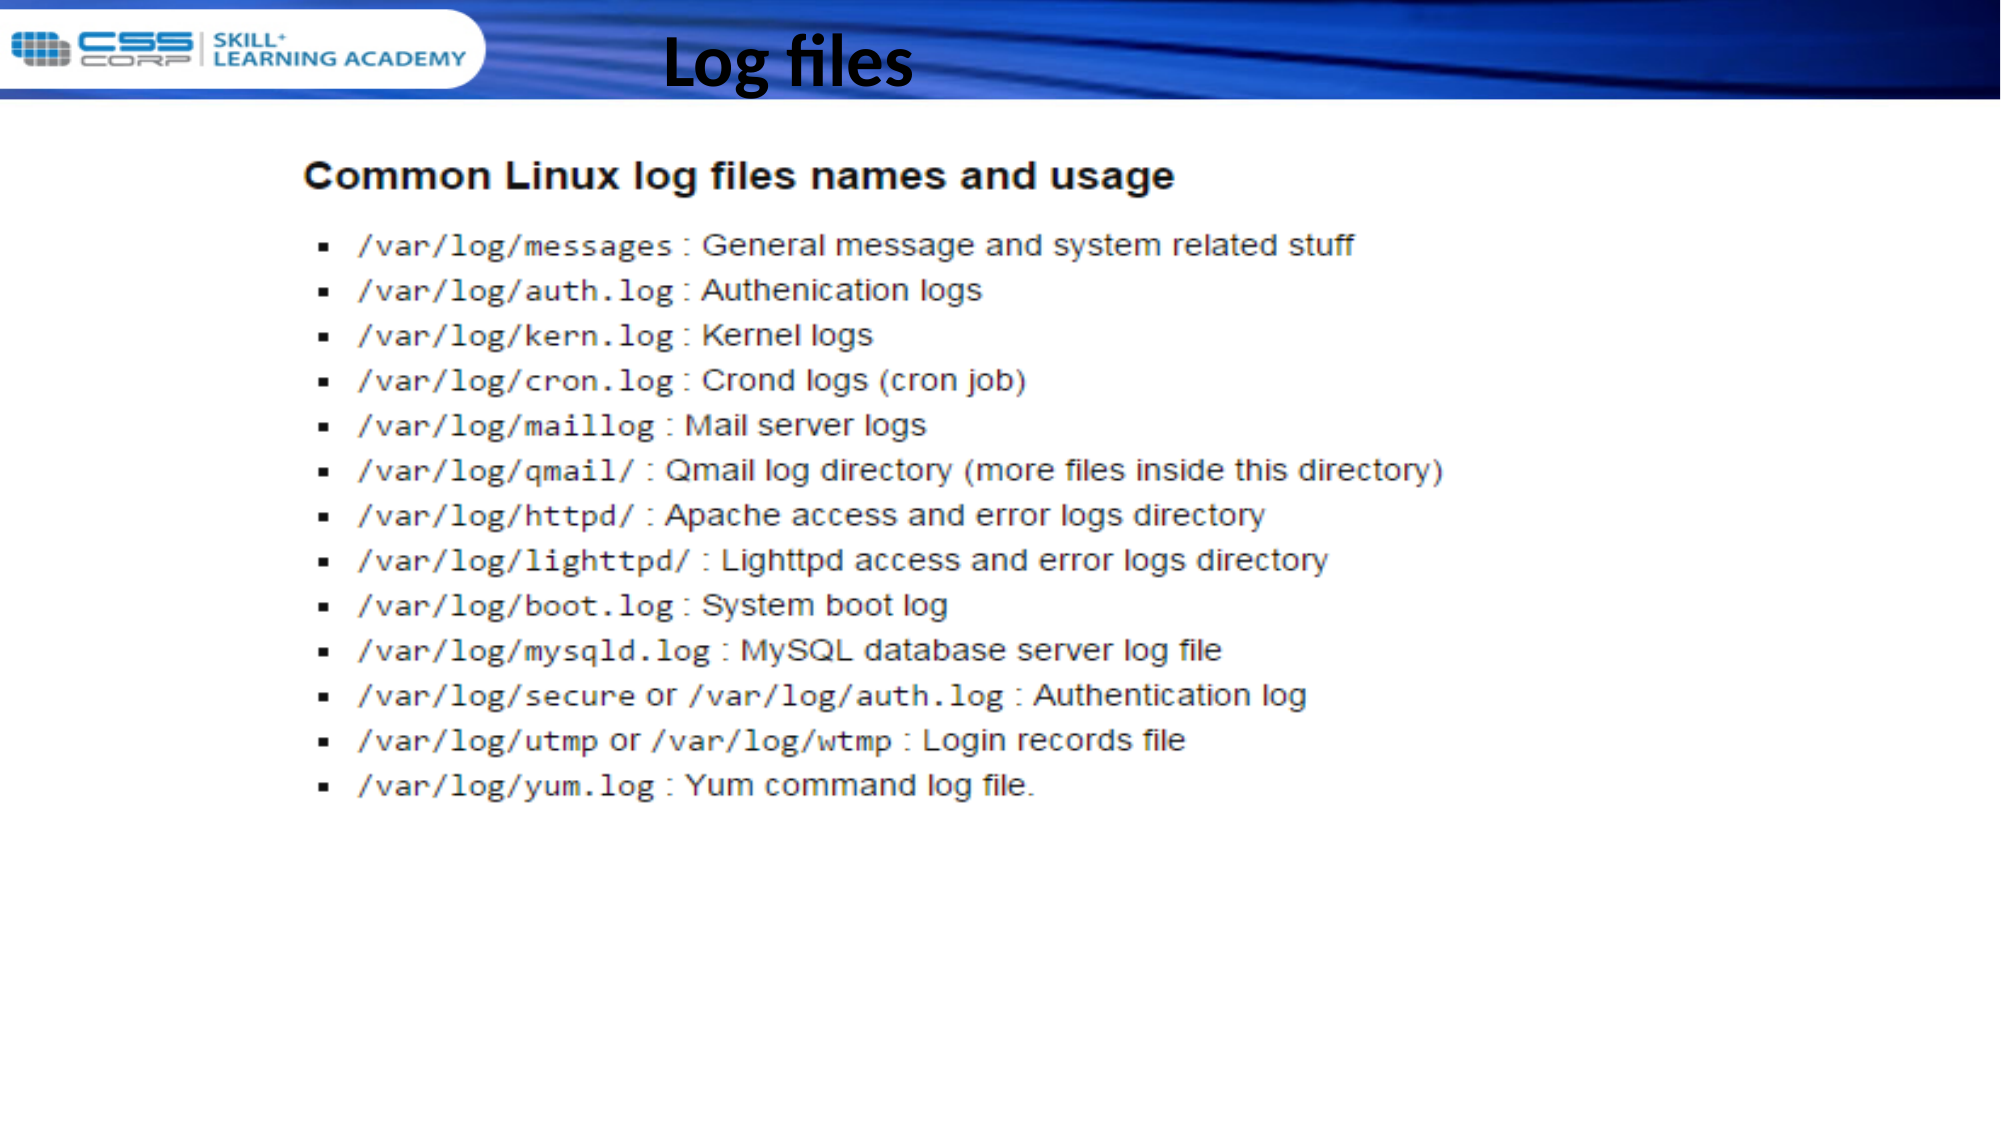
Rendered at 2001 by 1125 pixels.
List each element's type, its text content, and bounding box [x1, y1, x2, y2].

picture [0, 0, 2001, 1125]
text_box Log files [648, 4, 1750, 109]
